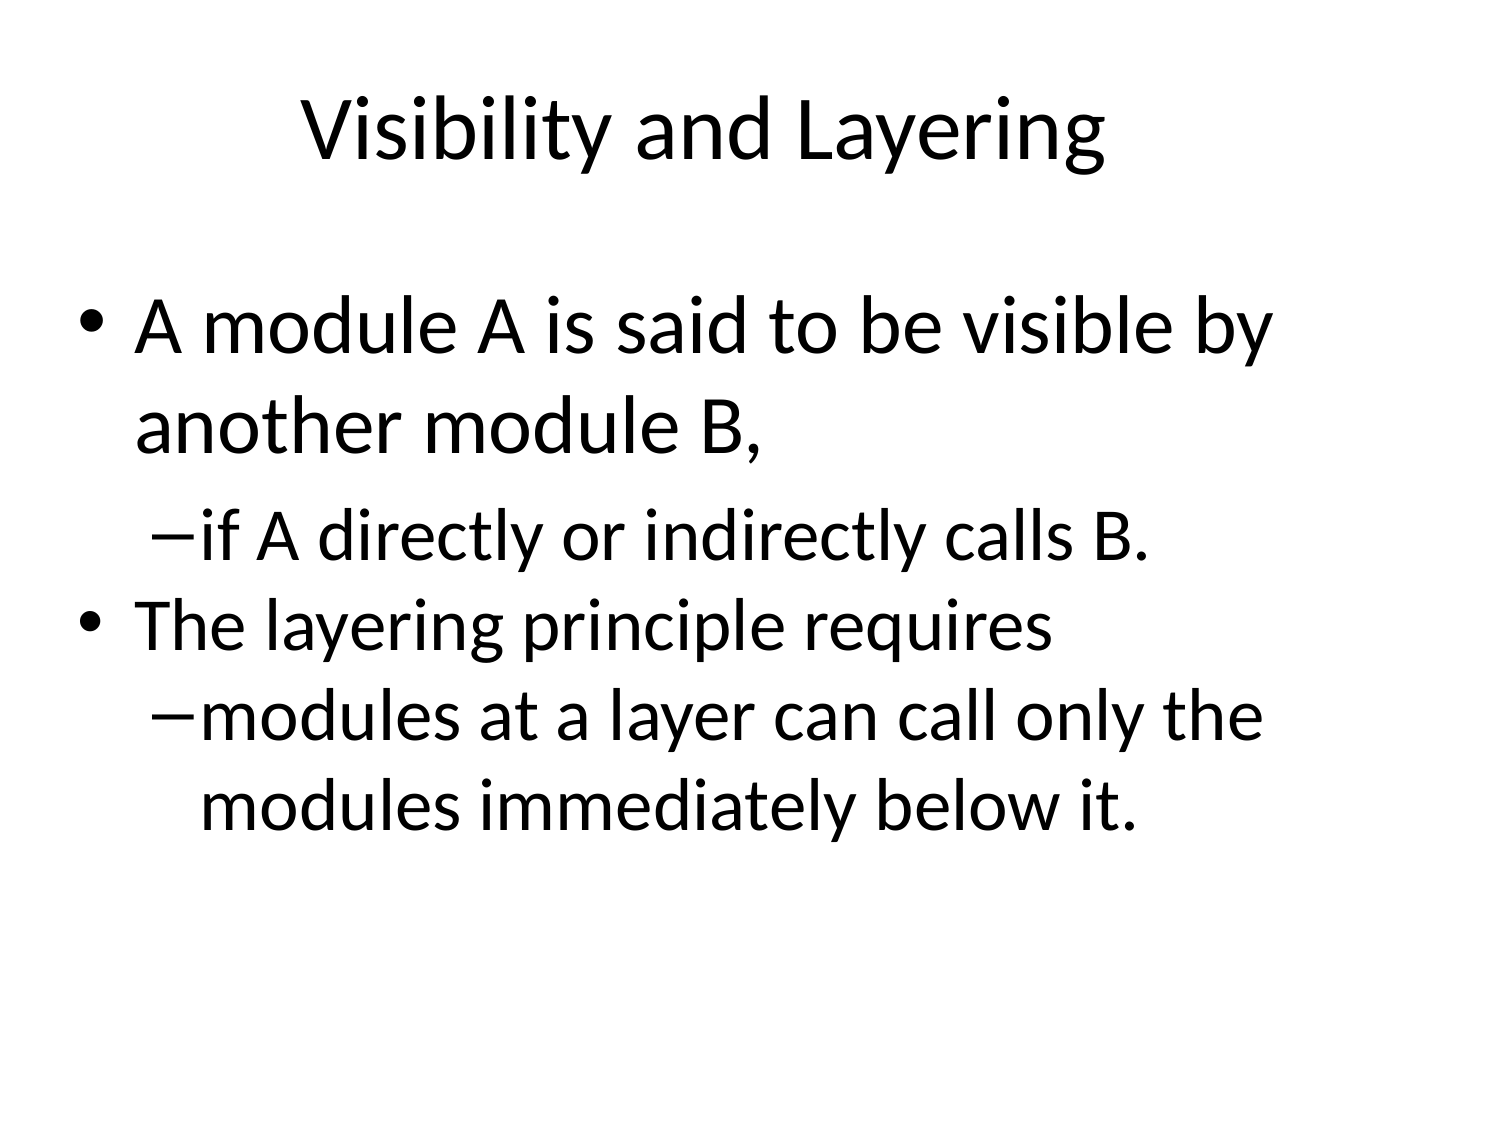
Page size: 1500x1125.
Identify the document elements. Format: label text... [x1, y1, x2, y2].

title Visibility and Layering [66, 29, 1342, 217]
list A module A is said to be visible by another module B, if A directly or indirectly calls B. The layering principle requires modules at a layer can call only the modules immediately below it. [75, 262, 1417, 947]
